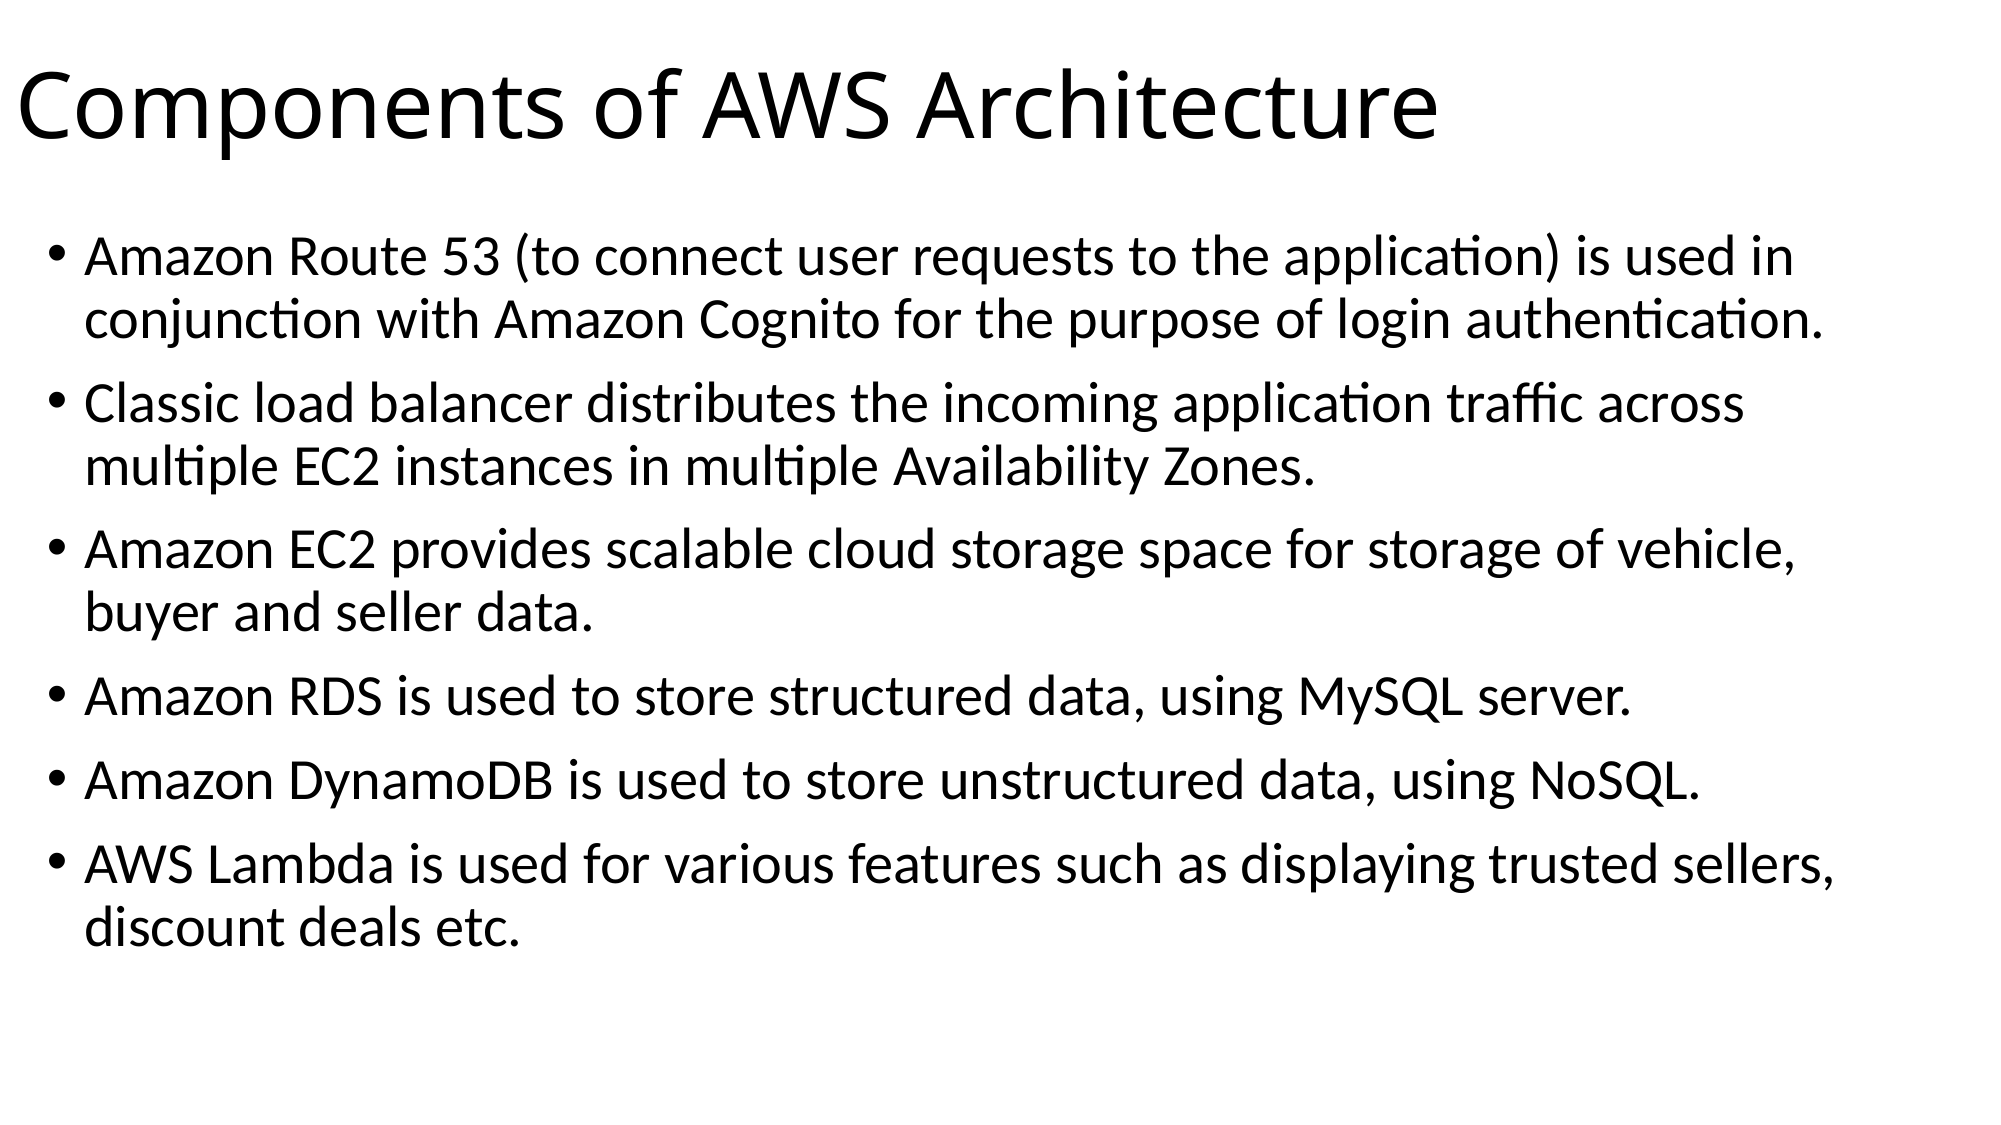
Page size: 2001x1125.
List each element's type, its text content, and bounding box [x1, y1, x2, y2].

title Components of AWS Architecture [0, 0, 1725, 218]
list Amazon Route 53 (to connect user requests to the application) is used in conjunction with Amazon Cognito for the purpose of login authentication. Classic load balancer distributes the incoming application traffic across multiple EC2 instances in multiple Availability Zones. Amazon EC2 provides scalable cloud storage space for storage of vehicle, buyer and seller data. Amazon RDS is used to store structured data, using MySQL server. Amazon DynamoDB is used to store unstructured data, using NoSQL. AWS Lambda is used for various features such as displaying trusted sellers, discount deals etc. [31, 217, 1863, 1014]
